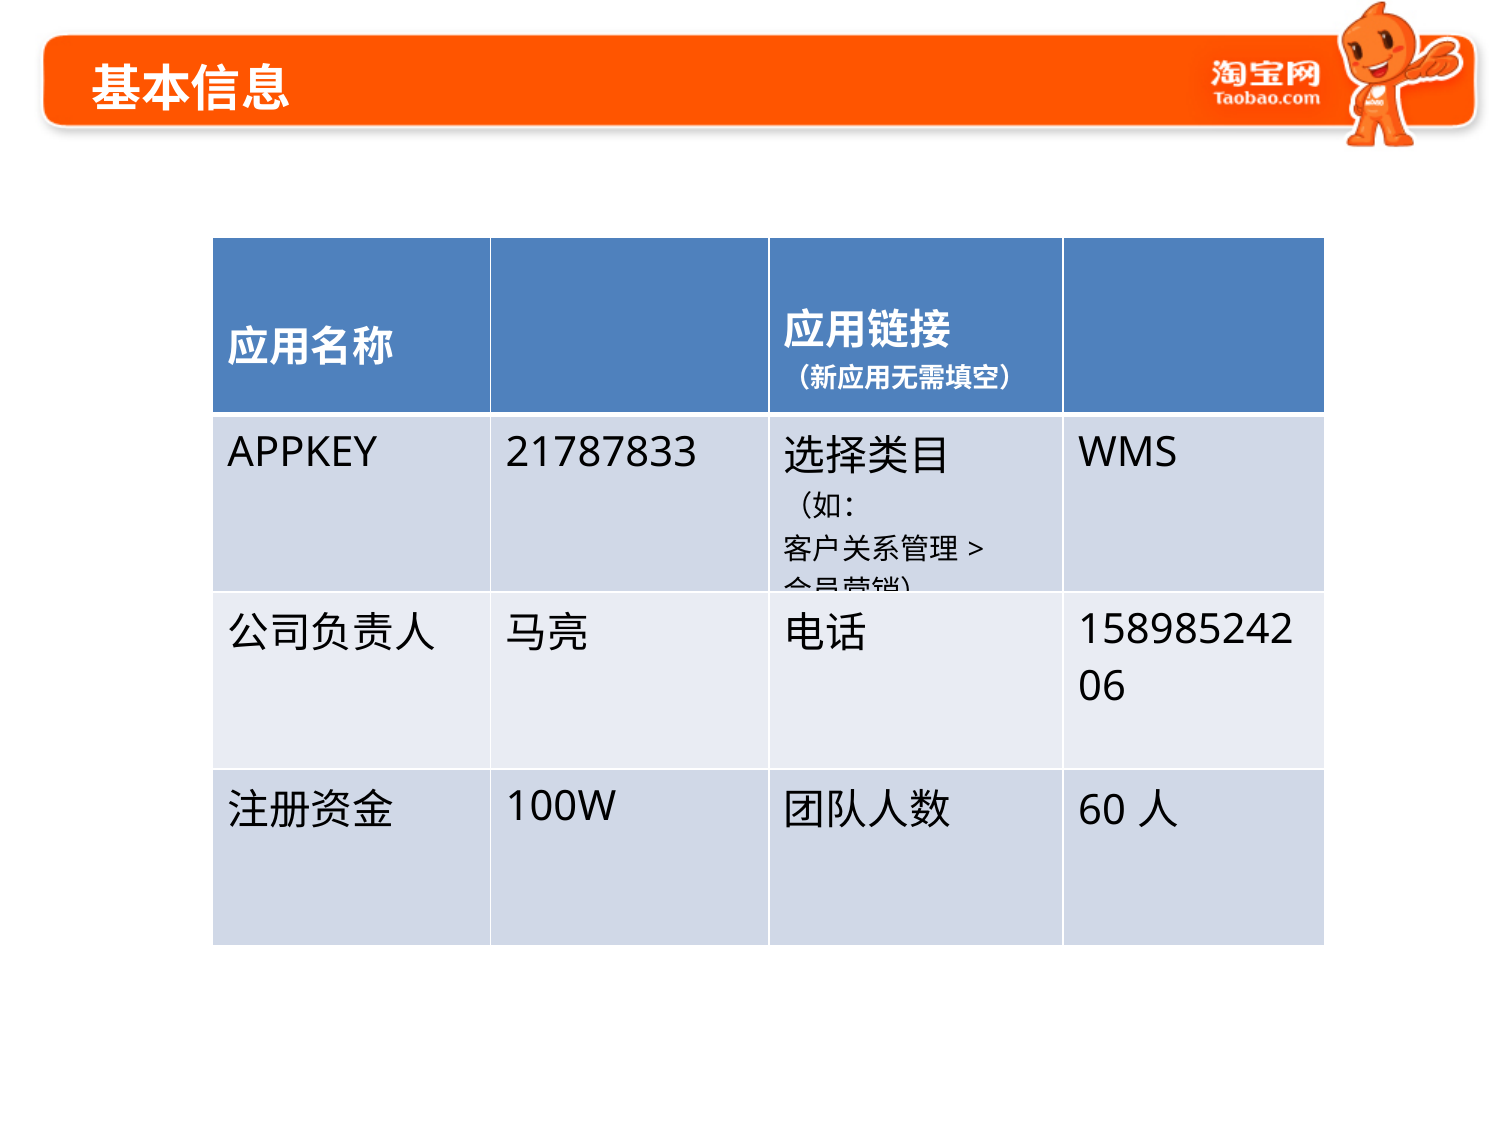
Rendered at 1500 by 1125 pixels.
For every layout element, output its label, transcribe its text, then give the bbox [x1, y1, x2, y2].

table_cell 团队人数 [770, 770, 1062, 945]
table_header 应用链接 （新应用无需填空） [770, 238, 1062, 412]
table_cell 60人 [1064, 770, 1324, 945]
table_cell 马亮 [491, 593, 768, 768]
table_cell APPKEY [213, 417, 490, 591]
table_cell 电话 [770, 593, 1062, 768]
table_header [1064, 238, 1324, 412]
text_box 基本信息 [76, 49, 306, 124]
table_header [491, 238, 768, 412]
table_cell 15898524206 [1064, 593, 1324, 768]
table_cell 公司负责人 [213, 593, 490, 768]
table_cell 注册资金 [213, 770, 490, 945]
table_header 应用名称 [213, 238, 490, 412]
picture [0, 0, 1500, 1125]
table_cell WMS [1064, 417, 1324, 591]
table_cell 21787833 [491, 417, 768, 591]
table_cell 100W [491, 770, 768, 945]
table_cell 选择类目 （如： 客户关系管理> 会员营销） [770, 417, 1062, 591]
